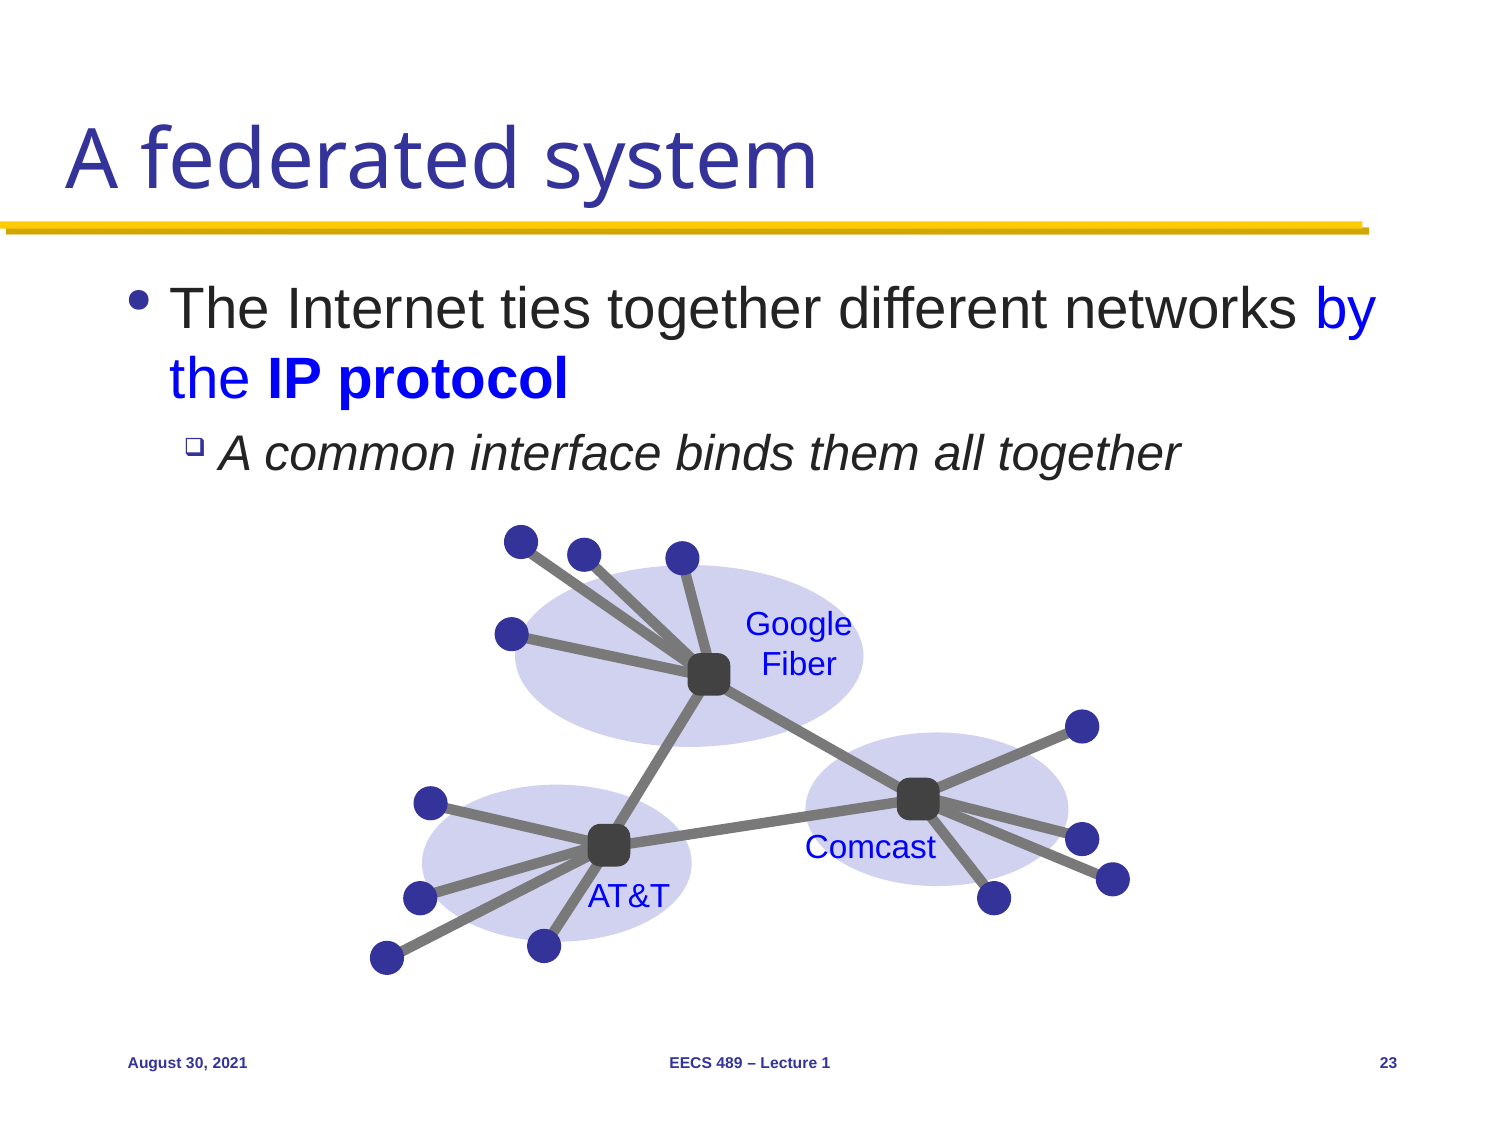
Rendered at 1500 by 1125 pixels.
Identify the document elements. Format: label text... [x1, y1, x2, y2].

footer EECS 489 – Lecture 1 [512, 1024, 988, 1101]
title A federated system [49, 24, 1451, 213]
slide_number 23 [1312, 1024, 1413, 1101]
list The Internet ties together different networks by the IP protocol A common interface binds them all together [112, 262, 1413, 988]
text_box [369, 524, 1131, 976]
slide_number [112, 1024, 426, 1101]
